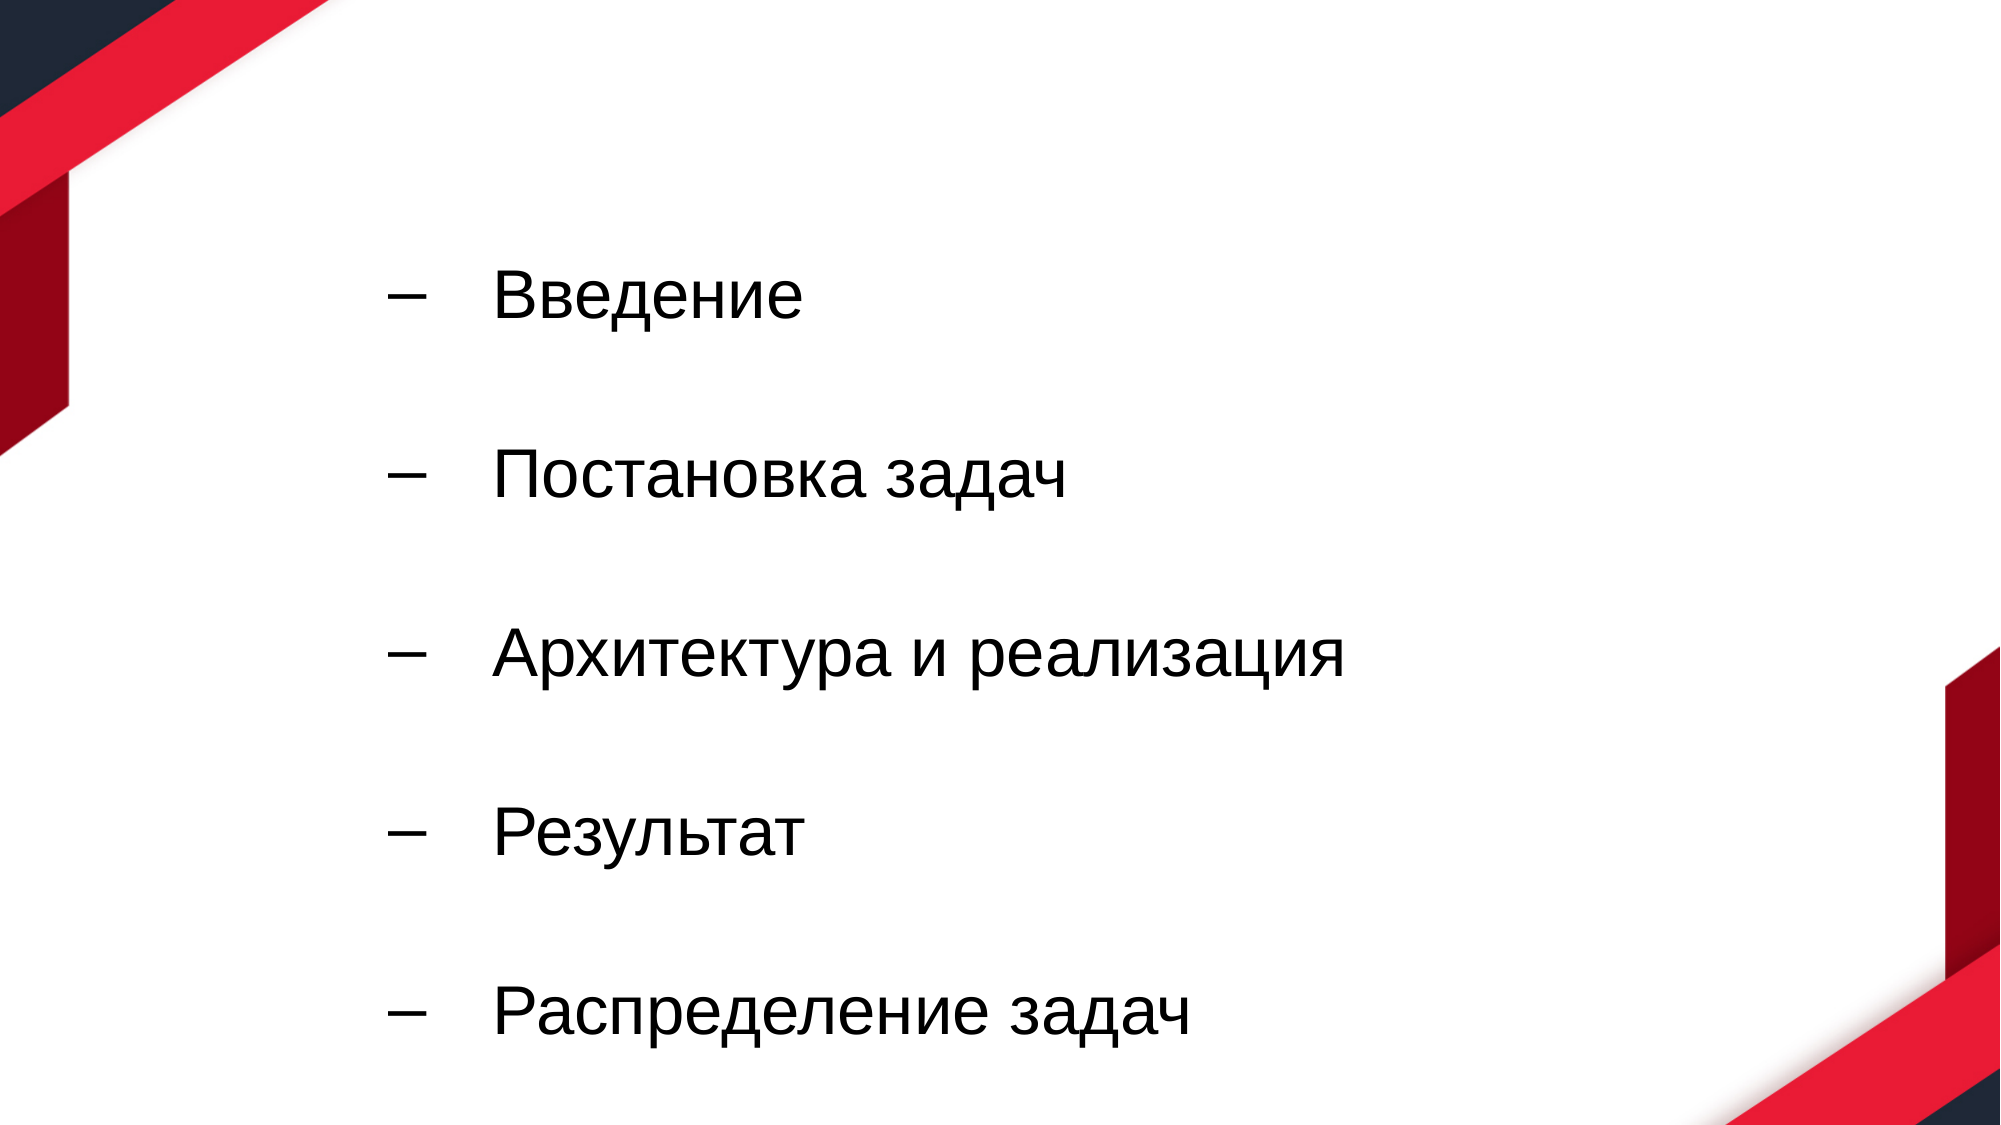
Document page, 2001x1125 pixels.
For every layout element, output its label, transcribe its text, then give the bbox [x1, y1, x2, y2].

list Введение Постановка задач Архитектура и реализация Результат Распределение задач [353, 159, 1711, 1066]
picture [0, 0, 2000, 1125]
